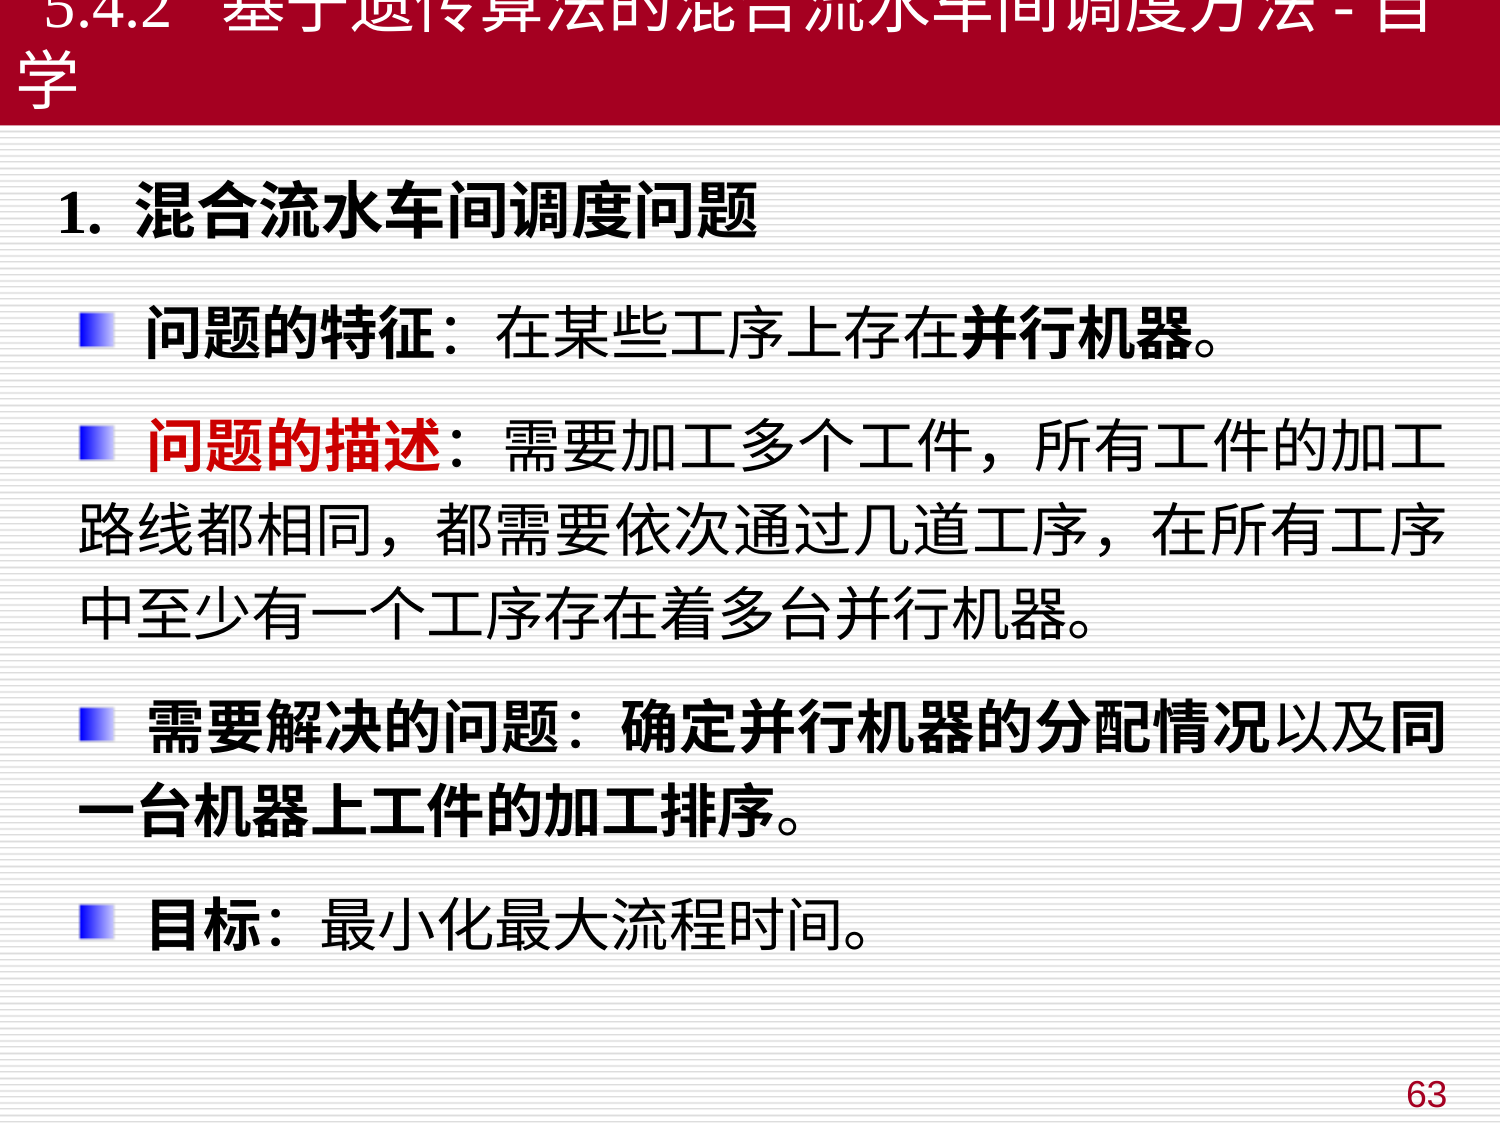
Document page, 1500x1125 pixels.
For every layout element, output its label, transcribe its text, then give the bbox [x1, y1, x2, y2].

slide_number 63 [1137, 1062, 1463, 1122]
list 1. 混合流水车间调度问题 [40, 148, 1460, 1036]
picture [0, 126, 1500, 1125]
text_box 问题的特征：在某些工序上存在并行机器。 问题的描述：需要加工多个工件，所有工件的加工路线都相同，都需要依次通过几道工序，在所有工序中至少有一个工序存在着多台并行机器。 需要解决的问题：确定并行机器的分配情况以及同一台机器上工件的加工排序。 目标：最小化最大流程时间。 [62, 274, 1463, 966]
title 5.4.2 基于遗传算法的混合流水车间调度方法-自学 [0, 0, 1500, 126]
